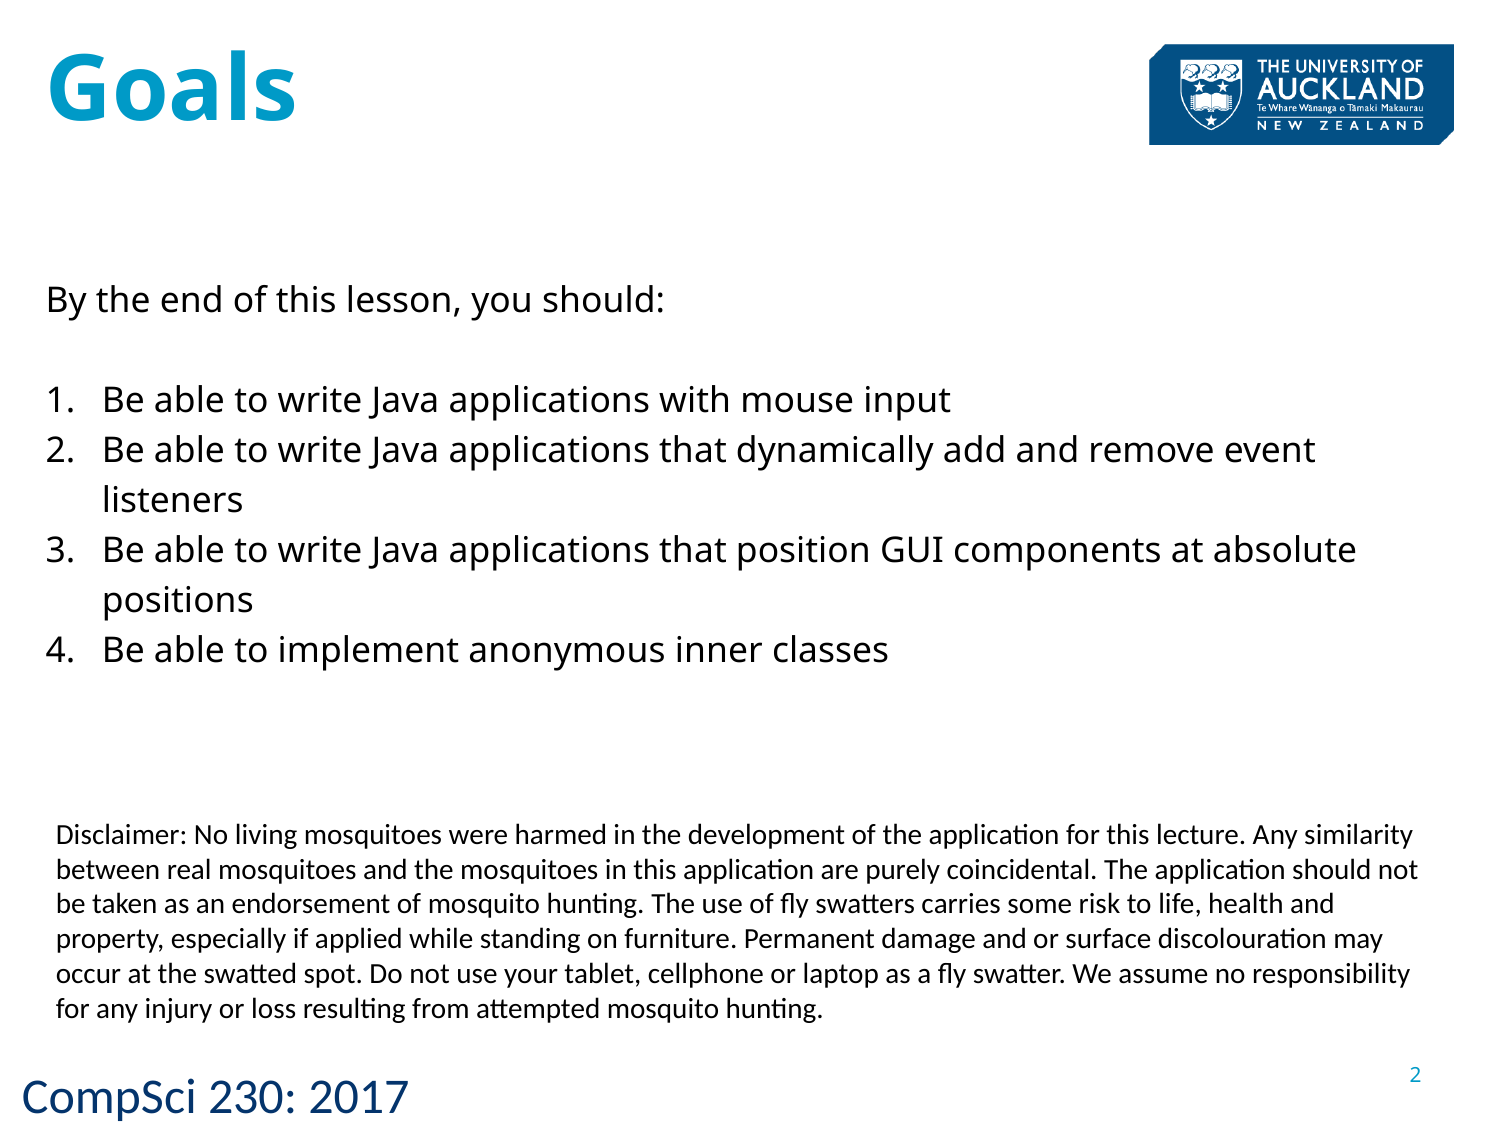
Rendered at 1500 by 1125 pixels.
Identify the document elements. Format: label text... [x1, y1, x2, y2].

title Goals [30, 21, 1348, 139]
list By the end of this lesson, you should: Be able to write Java applications with mouse input Be able to write Java applications that dynamically add and remove event listeners Be able to write Java applications that position GUI components at absolute positions Be able to implement anonymous inner classes [30, 261, 1395, 1101]
slide_number 2 [1394, 1054, 1500, 1125]
picture [1149, 44, 1454, 145]
text_box Disclaimer: No living mosquitoes were harmed in the development of the application for this lecture. Any similarity between real mosquitoes and the mosquitoes in this application are purely coincidental. The application should not be taken as an endorsement of mosquito hunting. The use of fly swatters carries some risk to life, health and property, especially if applied while standing on furniture. Permanent damage and or surface discolouration may occur at the swatted spot. Do not use your tablet, cellphone or laptop as a fly swatter. We assume no responsibility for any injury or loss resulting from attempted mosquito hunting. [40, 807, 1448, 1033]
